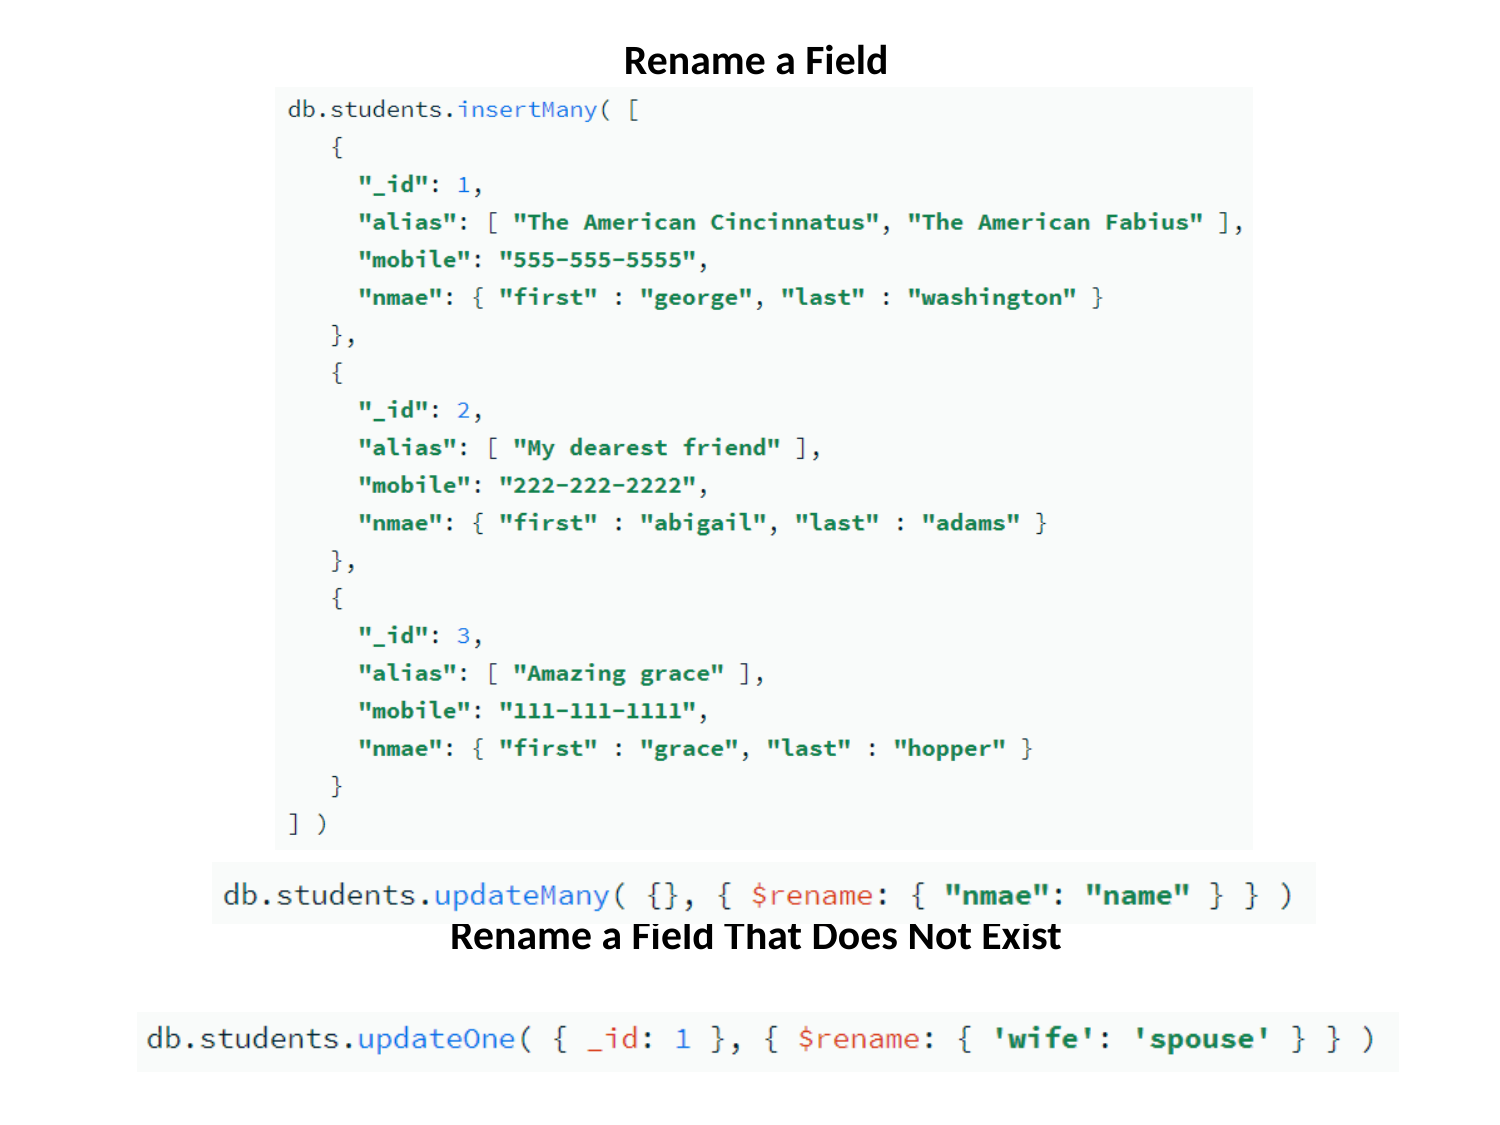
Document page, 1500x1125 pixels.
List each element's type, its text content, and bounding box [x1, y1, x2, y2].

picture [137, 1012, 1399, 1073]
picture [212, 862, 1316, 924]
list Rename a Field Rename a Field That Does Not Exist [37, 24, 1475, 1100]
picture [274, 87, 1254, 851]
